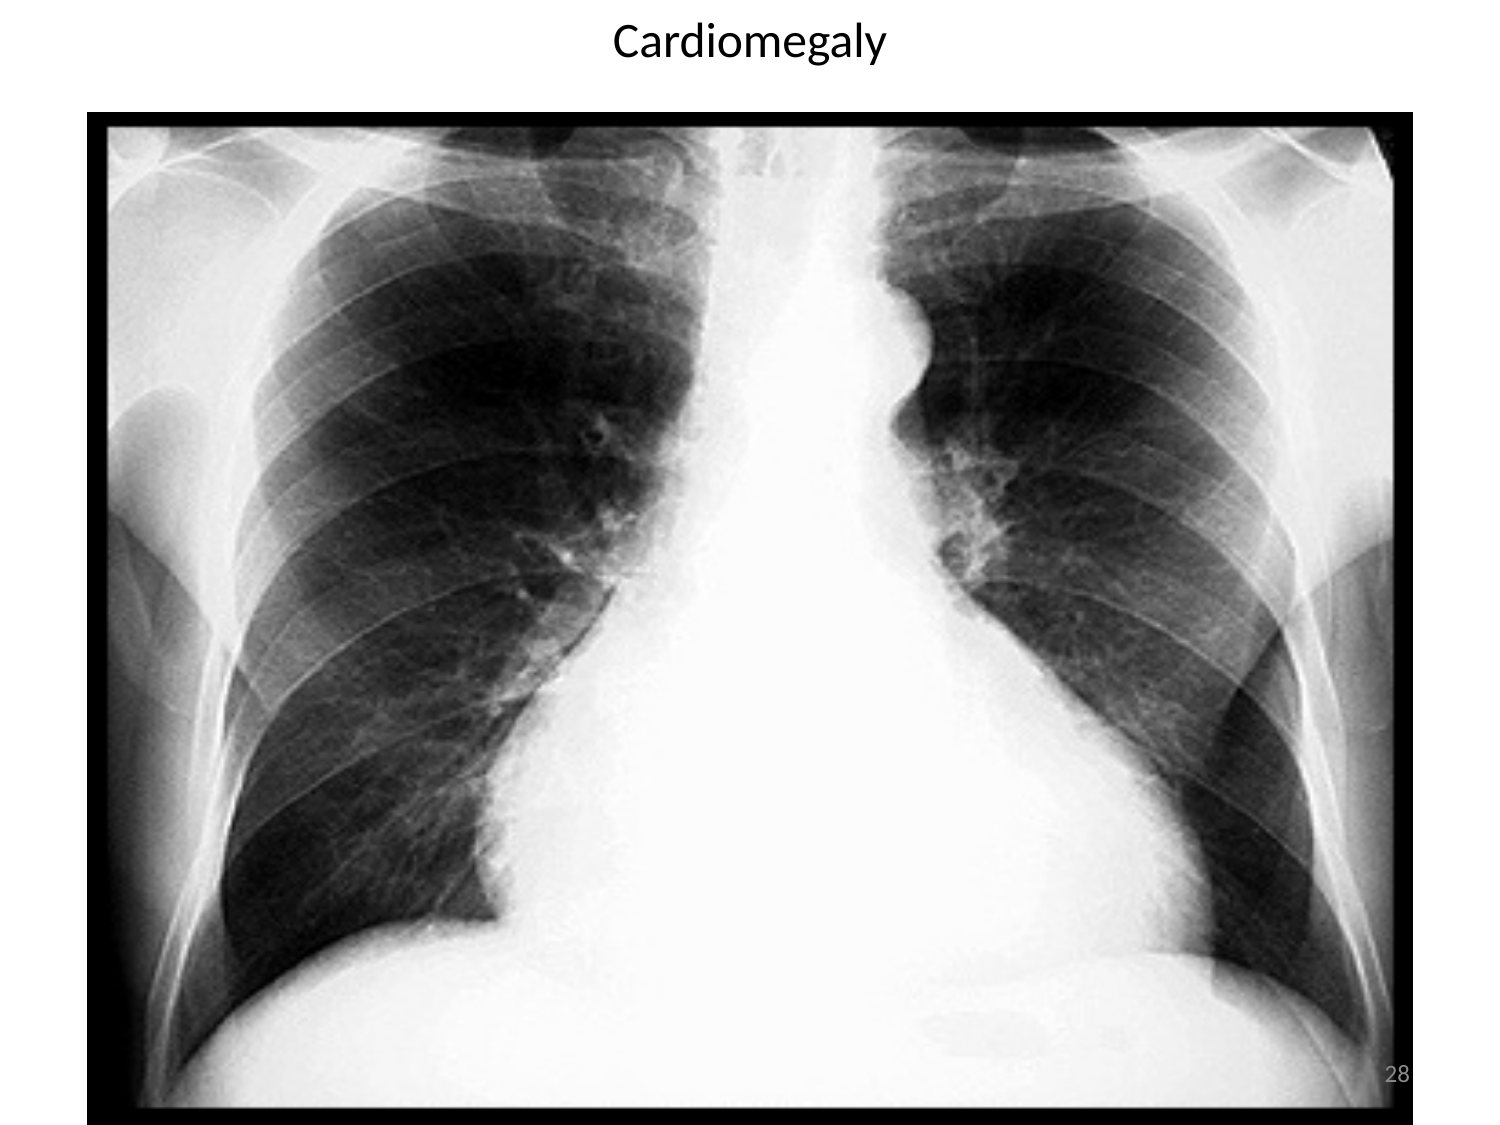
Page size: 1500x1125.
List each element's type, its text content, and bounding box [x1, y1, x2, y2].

slide_number 28 [1415, 1042, 1425, 1103]
picture [87, 112, 1413, 1125]
title Cardiomegaly [75, 0, 1425, 75]
